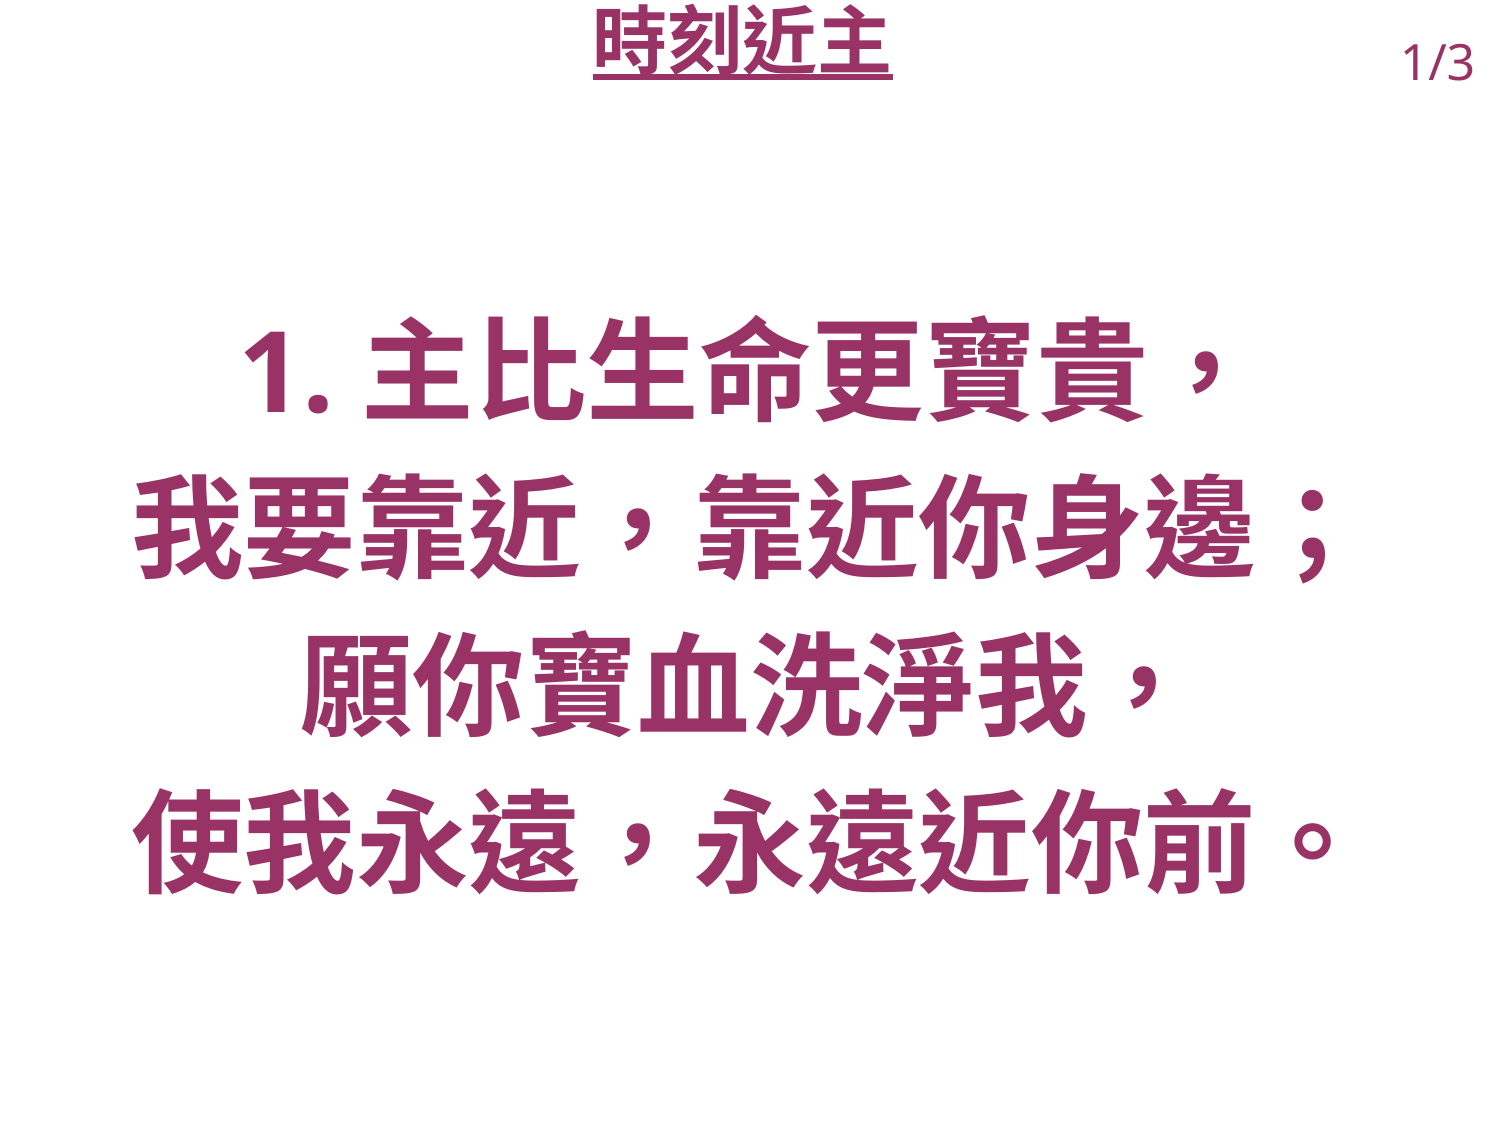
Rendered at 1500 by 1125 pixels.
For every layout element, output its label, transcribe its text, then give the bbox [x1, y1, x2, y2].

title 時刻近主 [105, 0, 1381, 82]
subtitle 1.主比生命更寶貴， 我要靠近，靠近你身邊； 願你寶血洗淨我， 使我永遠，永遠近你前。 [0, 82, 1500, 1125]
text_box 1/3 [1385, 23, 1491, 99]
